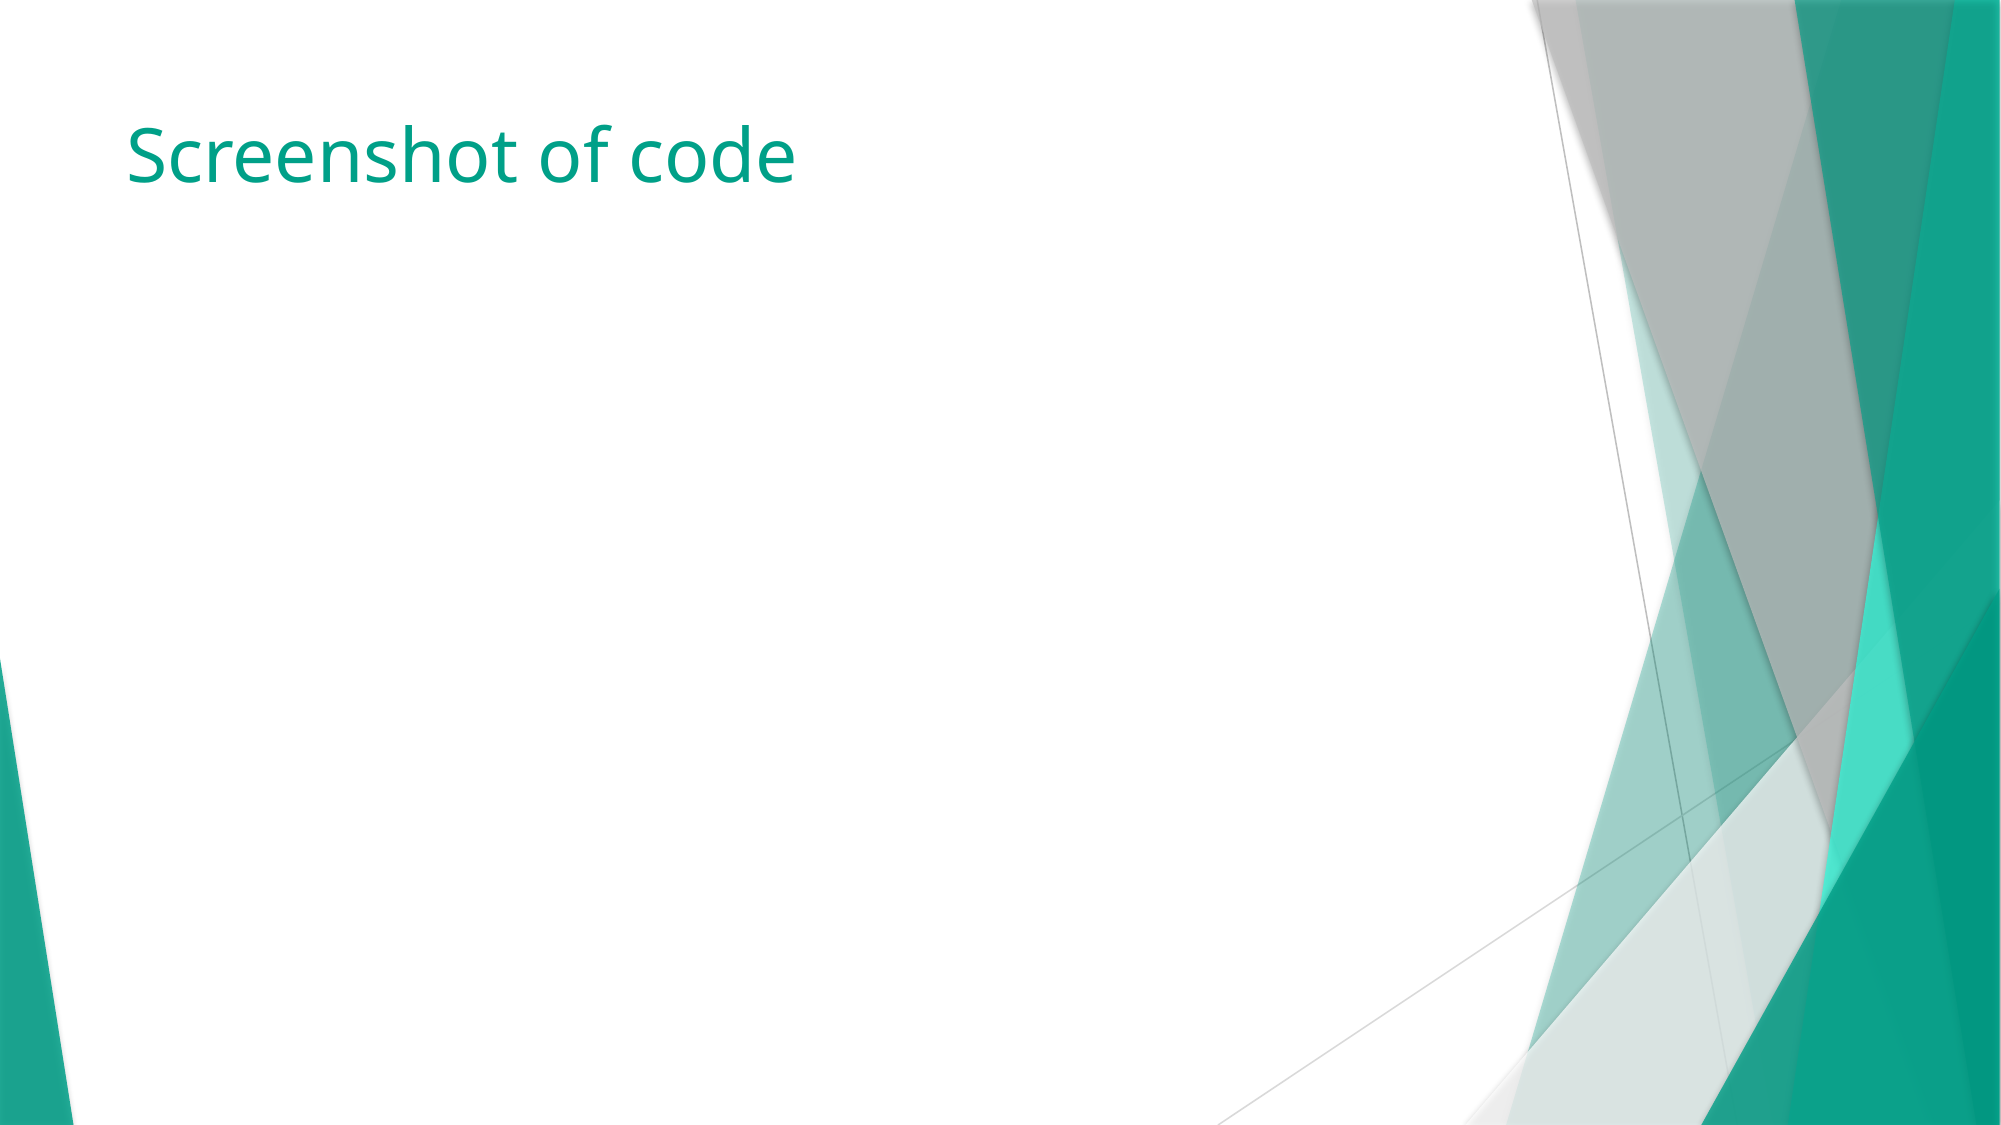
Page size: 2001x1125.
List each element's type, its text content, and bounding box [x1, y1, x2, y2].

title Screenshot of code [111, 99, 1522, 317]
